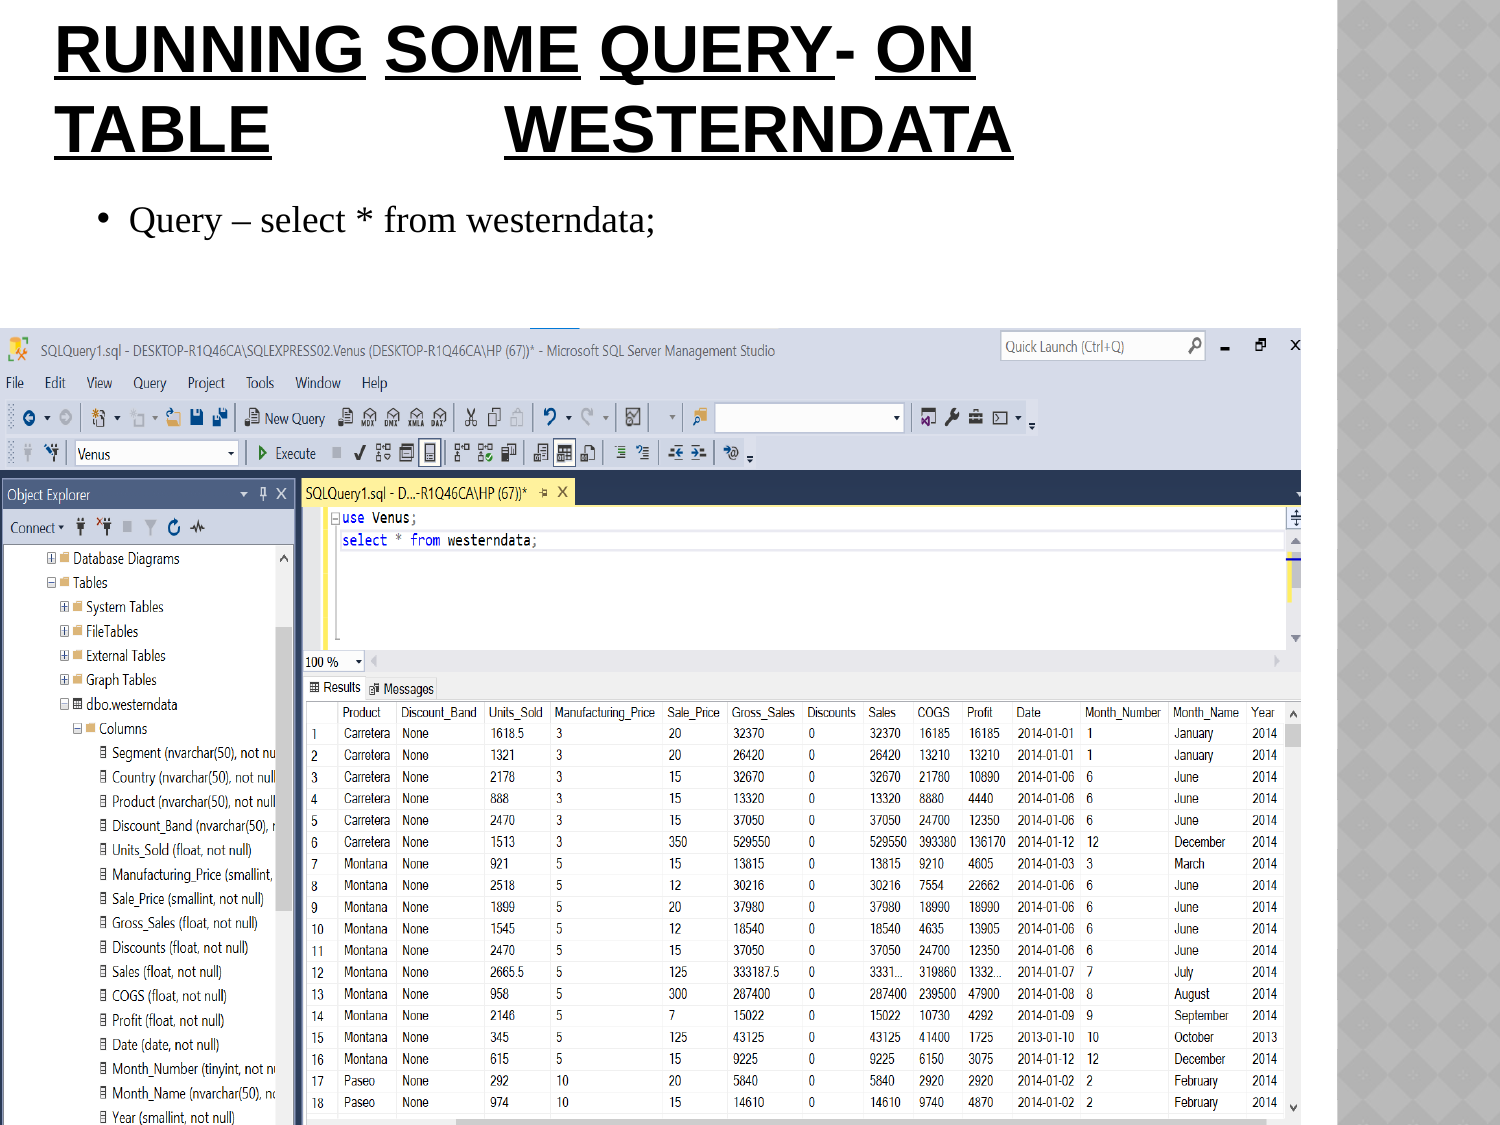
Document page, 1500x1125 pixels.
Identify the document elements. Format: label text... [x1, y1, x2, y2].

text_box Query – select * from westerndata; [82, 187, 1289, 248]
title Running some query- on Table westerndata [46, 46, 1172, 166]
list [0, 327, 1302, 1125]
